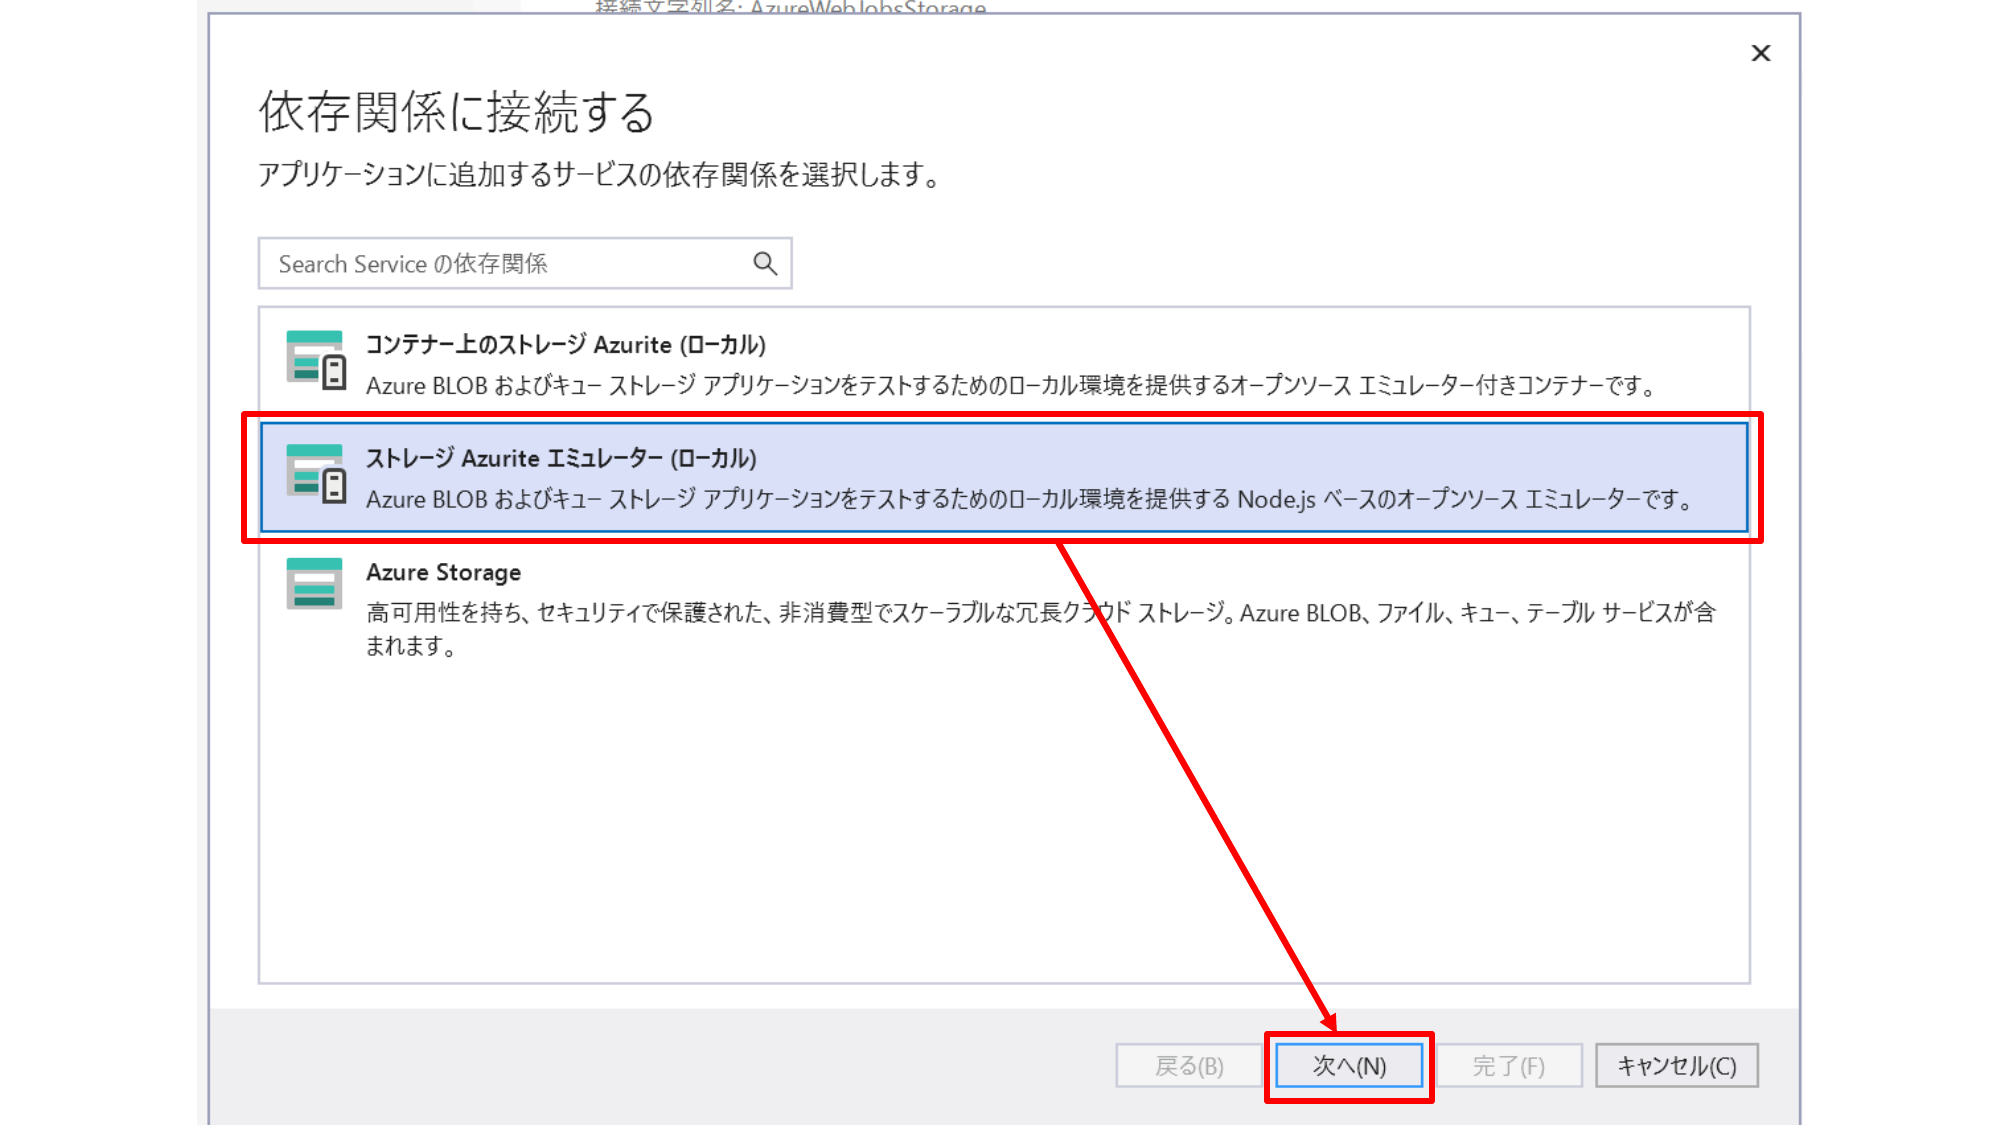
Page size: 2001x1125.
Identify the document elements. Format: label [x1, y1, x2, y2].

picture [197, 0, 1803, 1125]
text_box [1057, 540, 1338, 1035]
